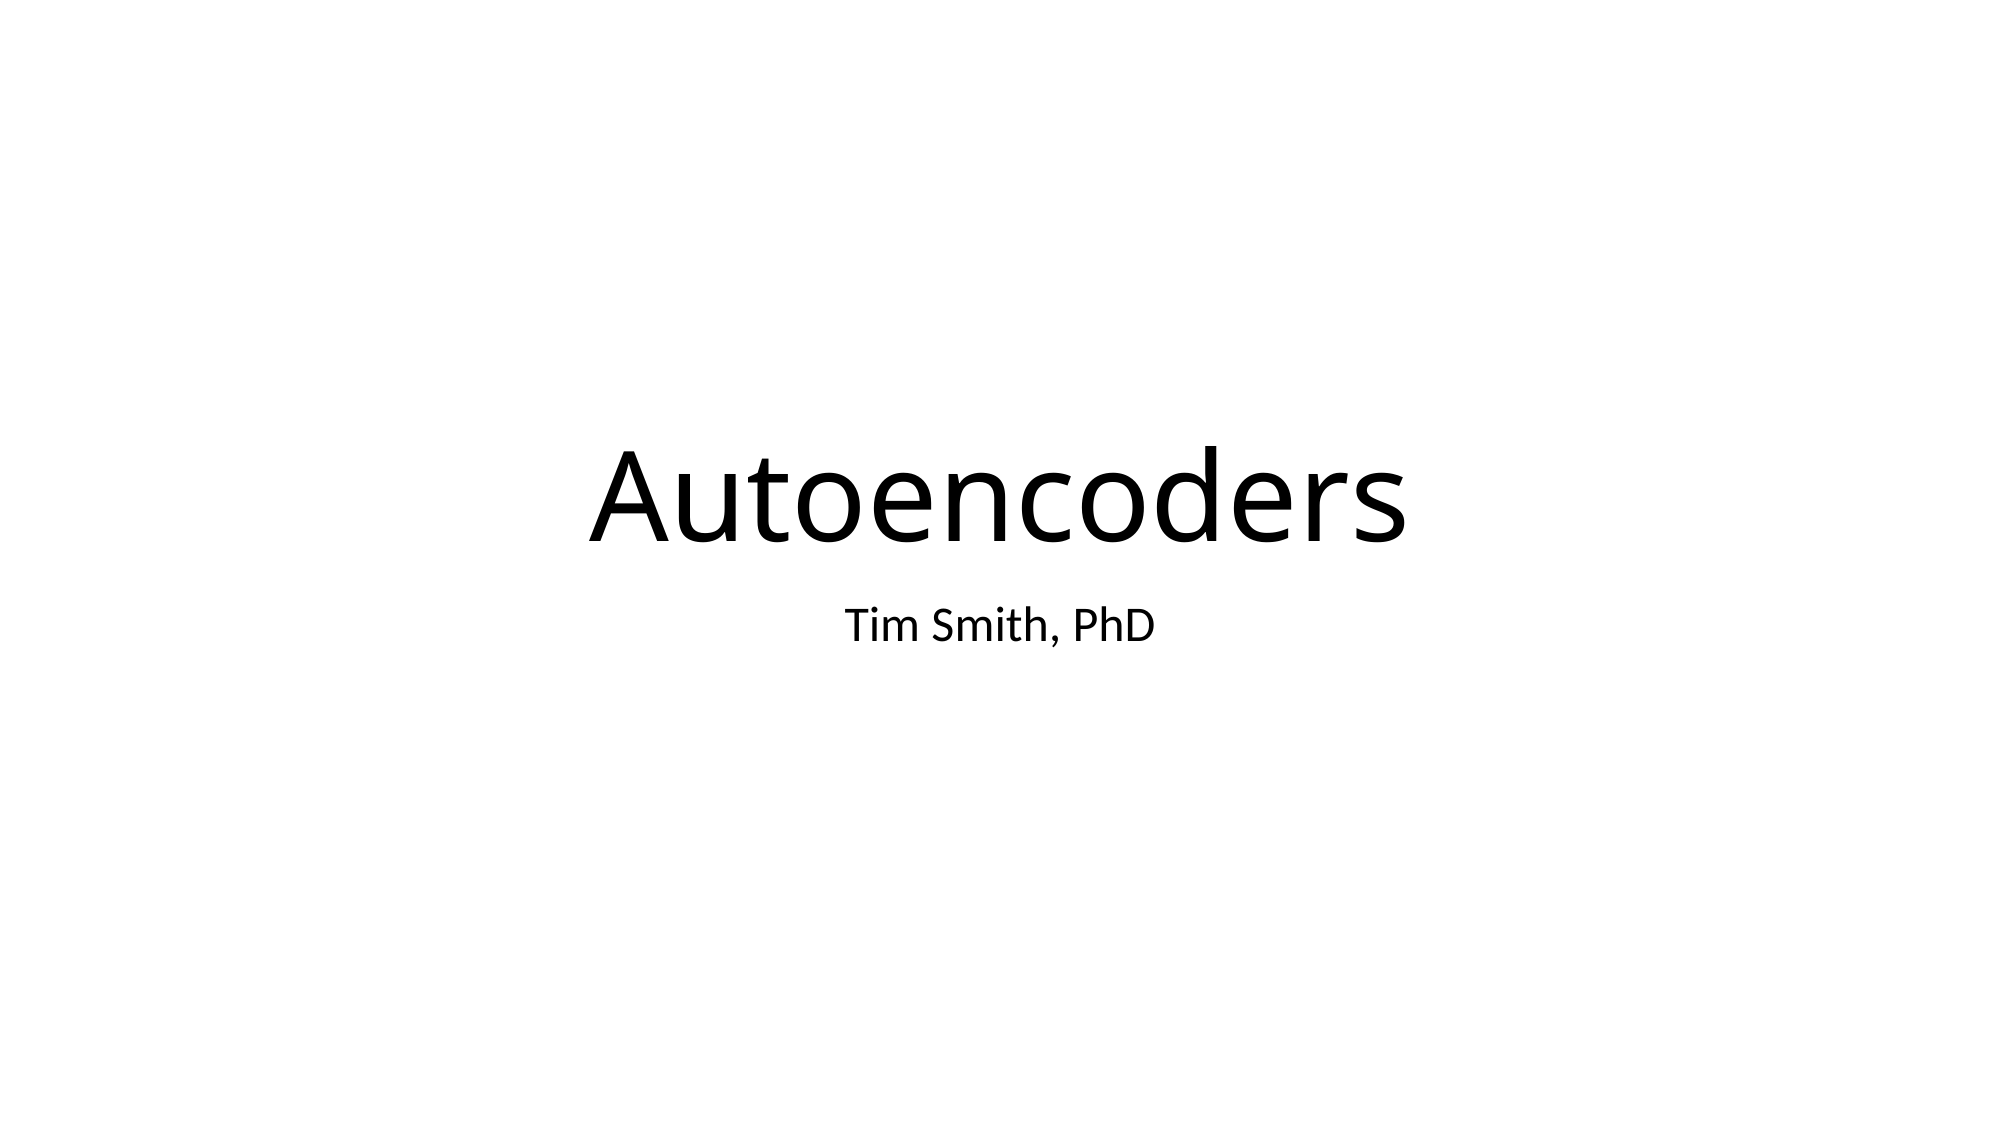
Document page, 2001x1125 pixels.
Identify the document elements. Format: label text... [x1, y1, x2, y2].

title Autoencoders [249, 184, 1750, 576]
subtitle Tim Smith, PhD [249, 590, 1750, 863]
